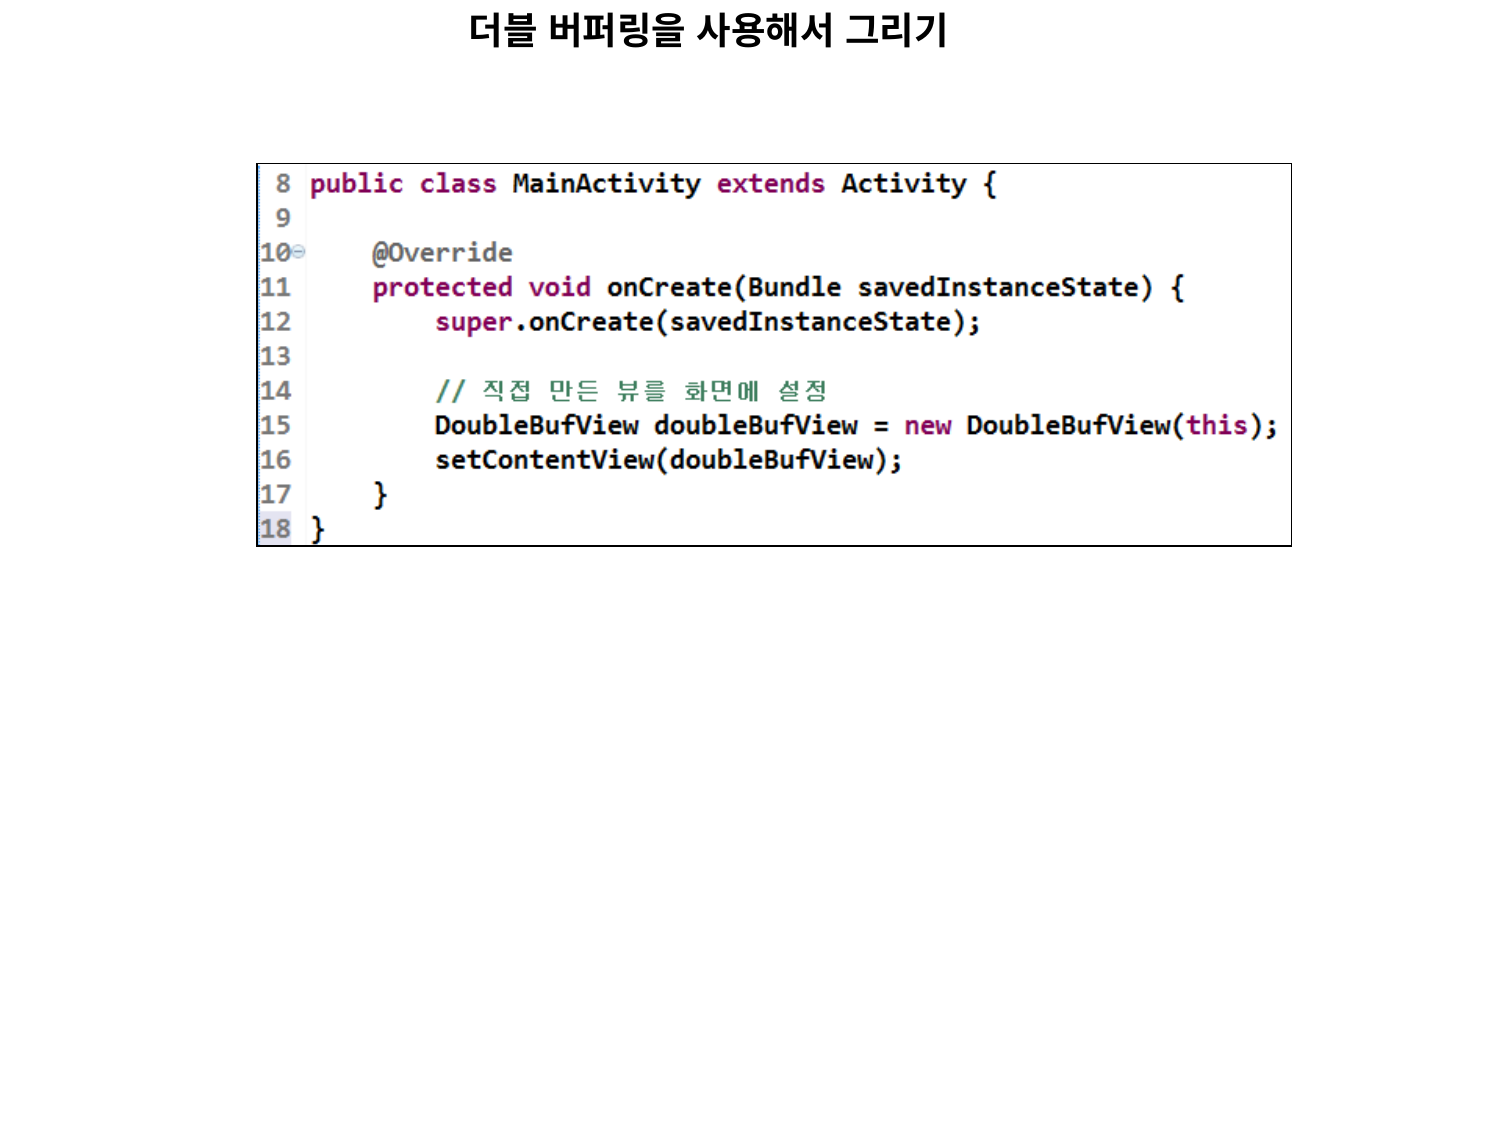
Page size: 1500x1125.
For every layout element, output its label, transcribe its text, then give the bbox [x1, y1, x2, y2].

text_box 더블 버퍼링을 사용해서 그리기 [187, 0, 1231, 60]
picture [257, 163, 1291, 546]
